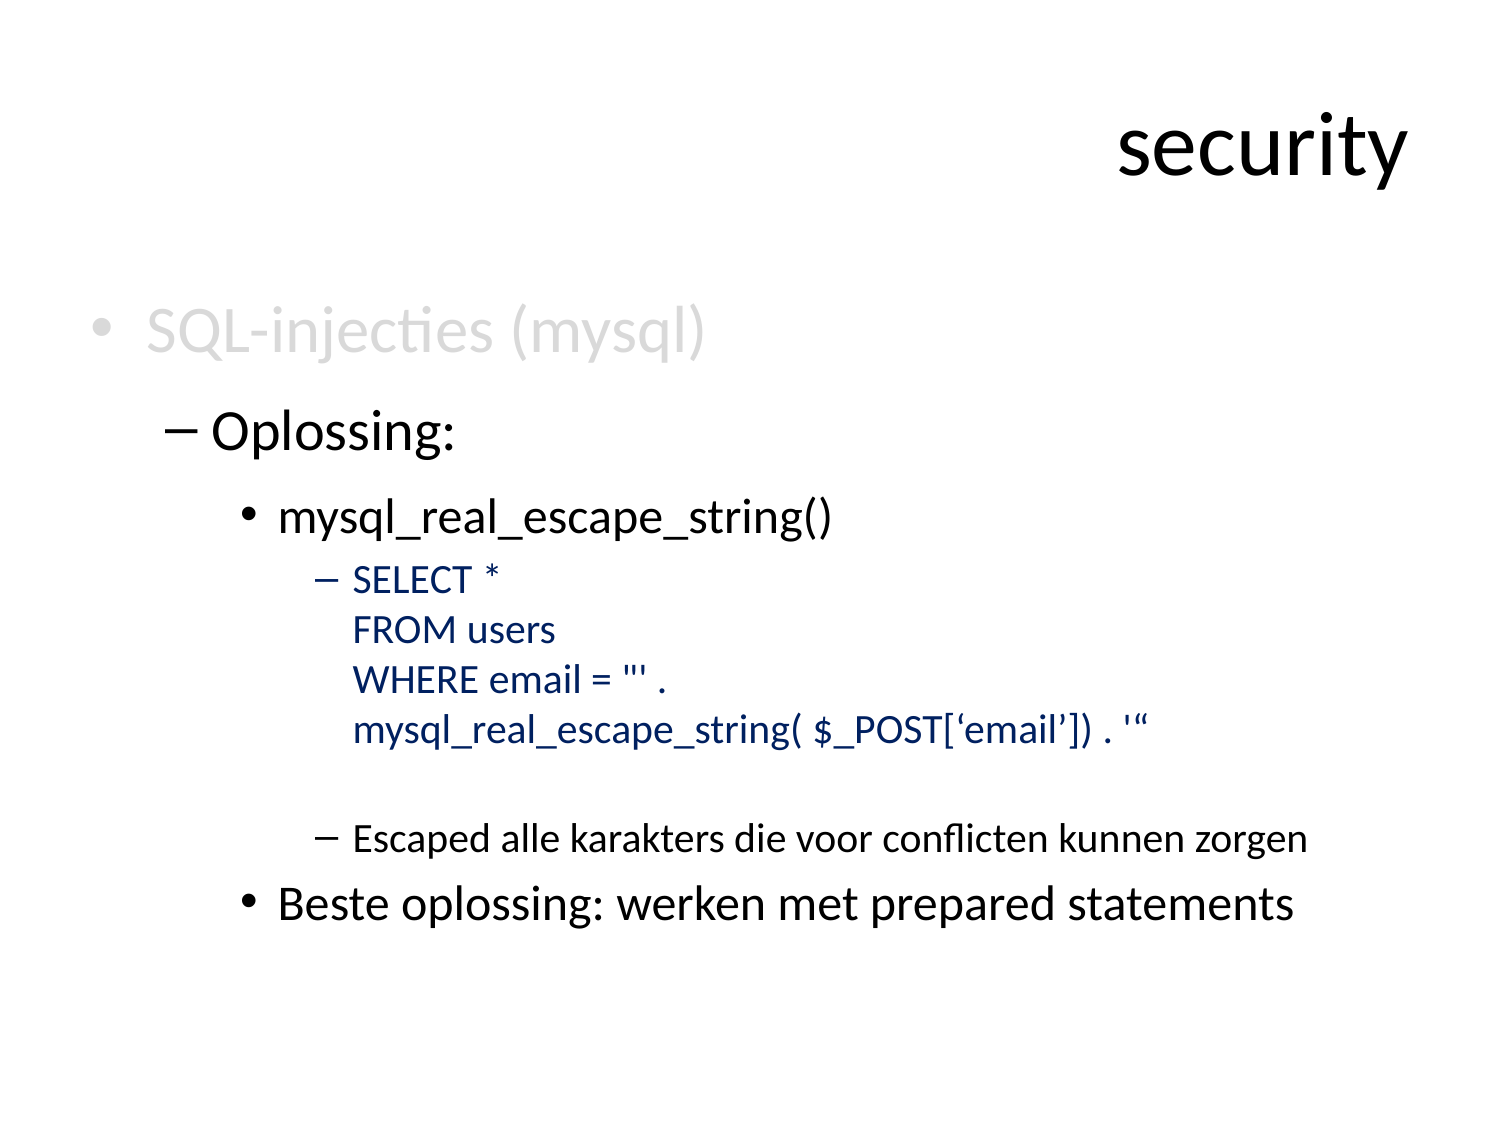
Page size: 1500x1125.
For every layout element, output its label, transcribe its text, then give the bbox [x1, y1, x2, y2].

title security [75, 45, 1425, 233]
list SQL-injecties (mysql) Oplossing: mysql_real_escape_string() SELECT * FROM users WHERE email = "' . mysql_real_escape_string( $_POST[‘email’]) . '“ Escaped alle karakters die voor conflicten kunnen zorgen Beste oplossing: werken met prepared statements [75, 262, 1425, 1005]
